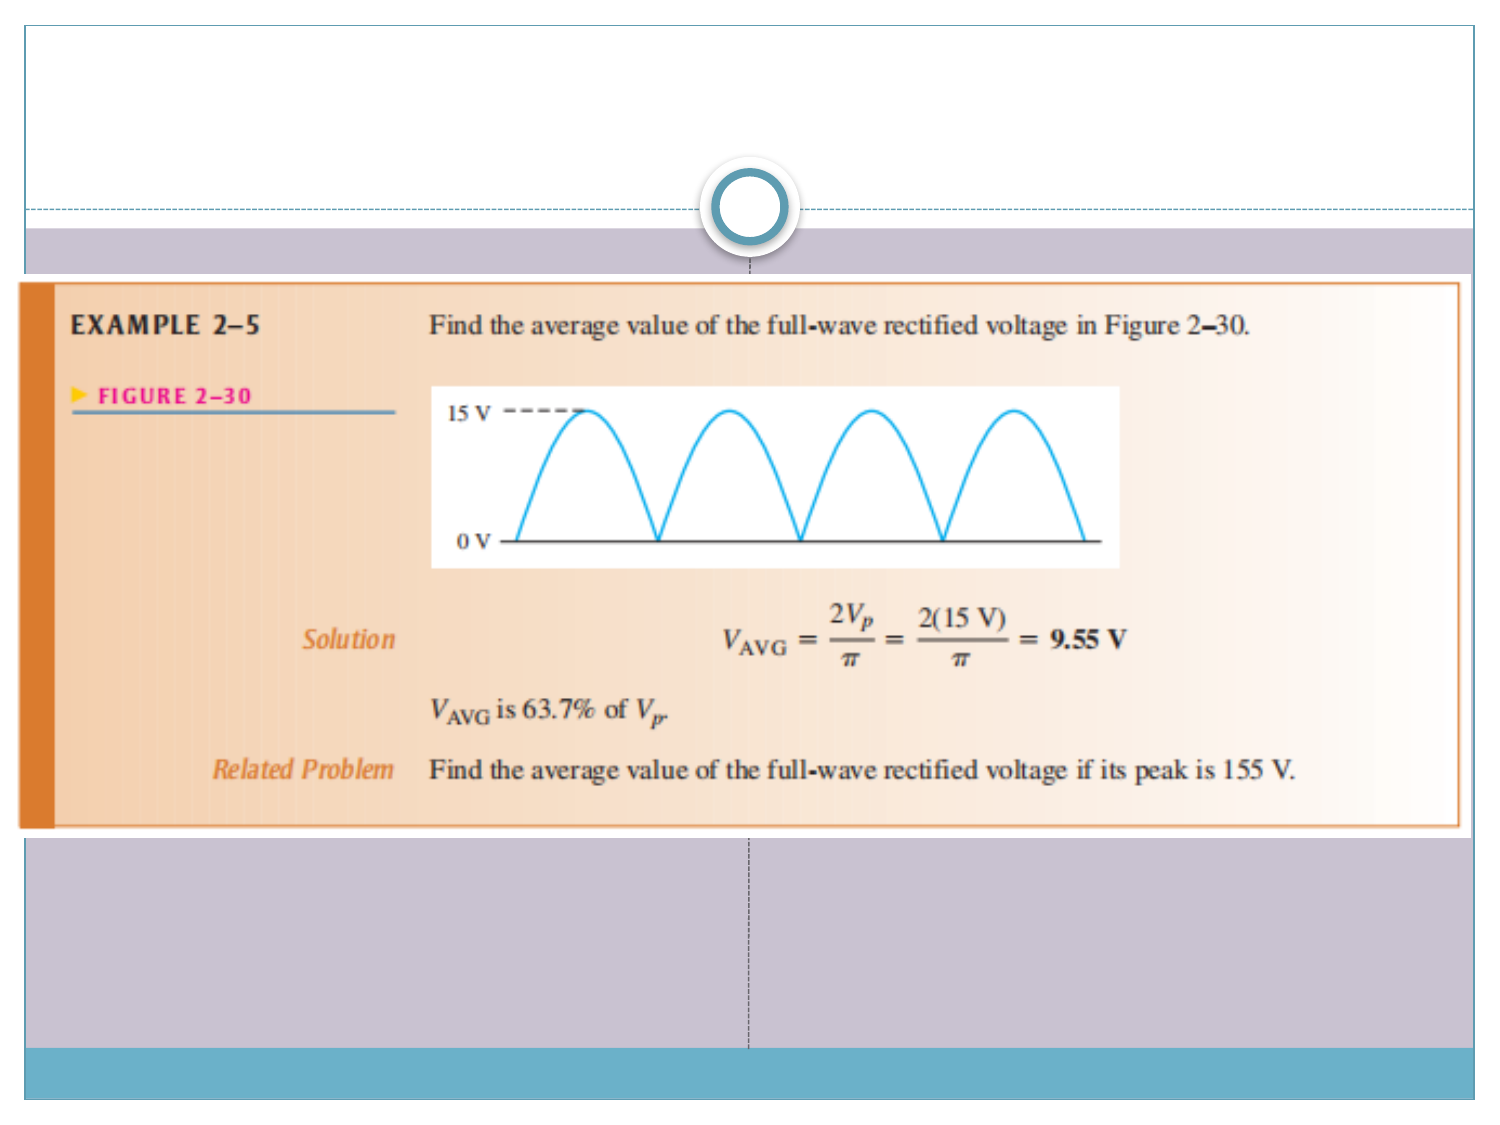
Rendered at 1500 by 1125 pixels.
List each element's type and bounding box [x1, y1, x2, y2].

list [12, 274, 1471, 838]
